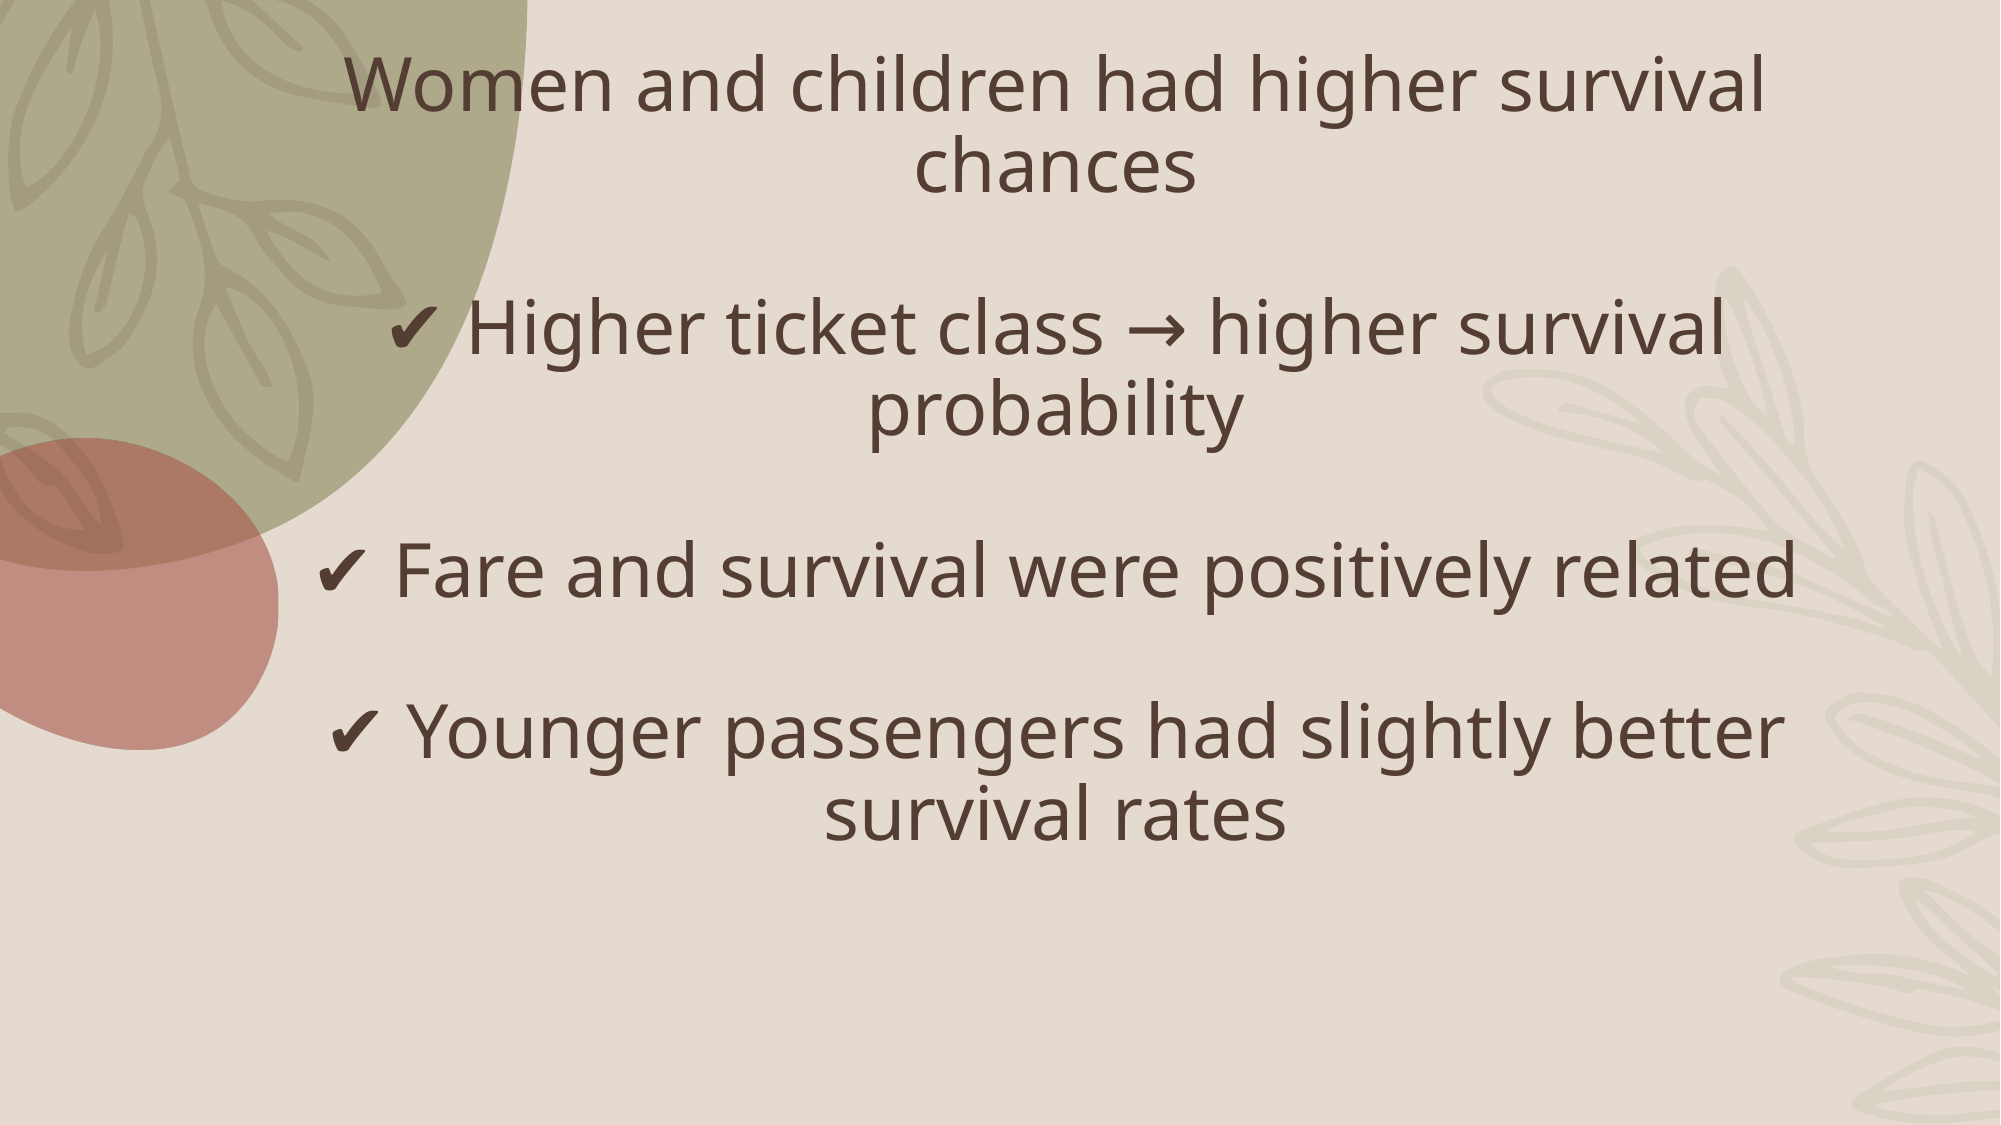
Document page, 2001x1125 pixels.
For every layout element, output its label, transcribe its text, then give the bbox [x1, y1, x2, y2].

picture [0, 438, 279, 750]
title Women and children had higher survival chances ✔ Higher ticket class → higher survival probability ✔ Fare and survival were positively related ✔ Younger passengers had slightly better survival rates [206, 487, 1906, 954]
list . [378, 239, 507, 251]
